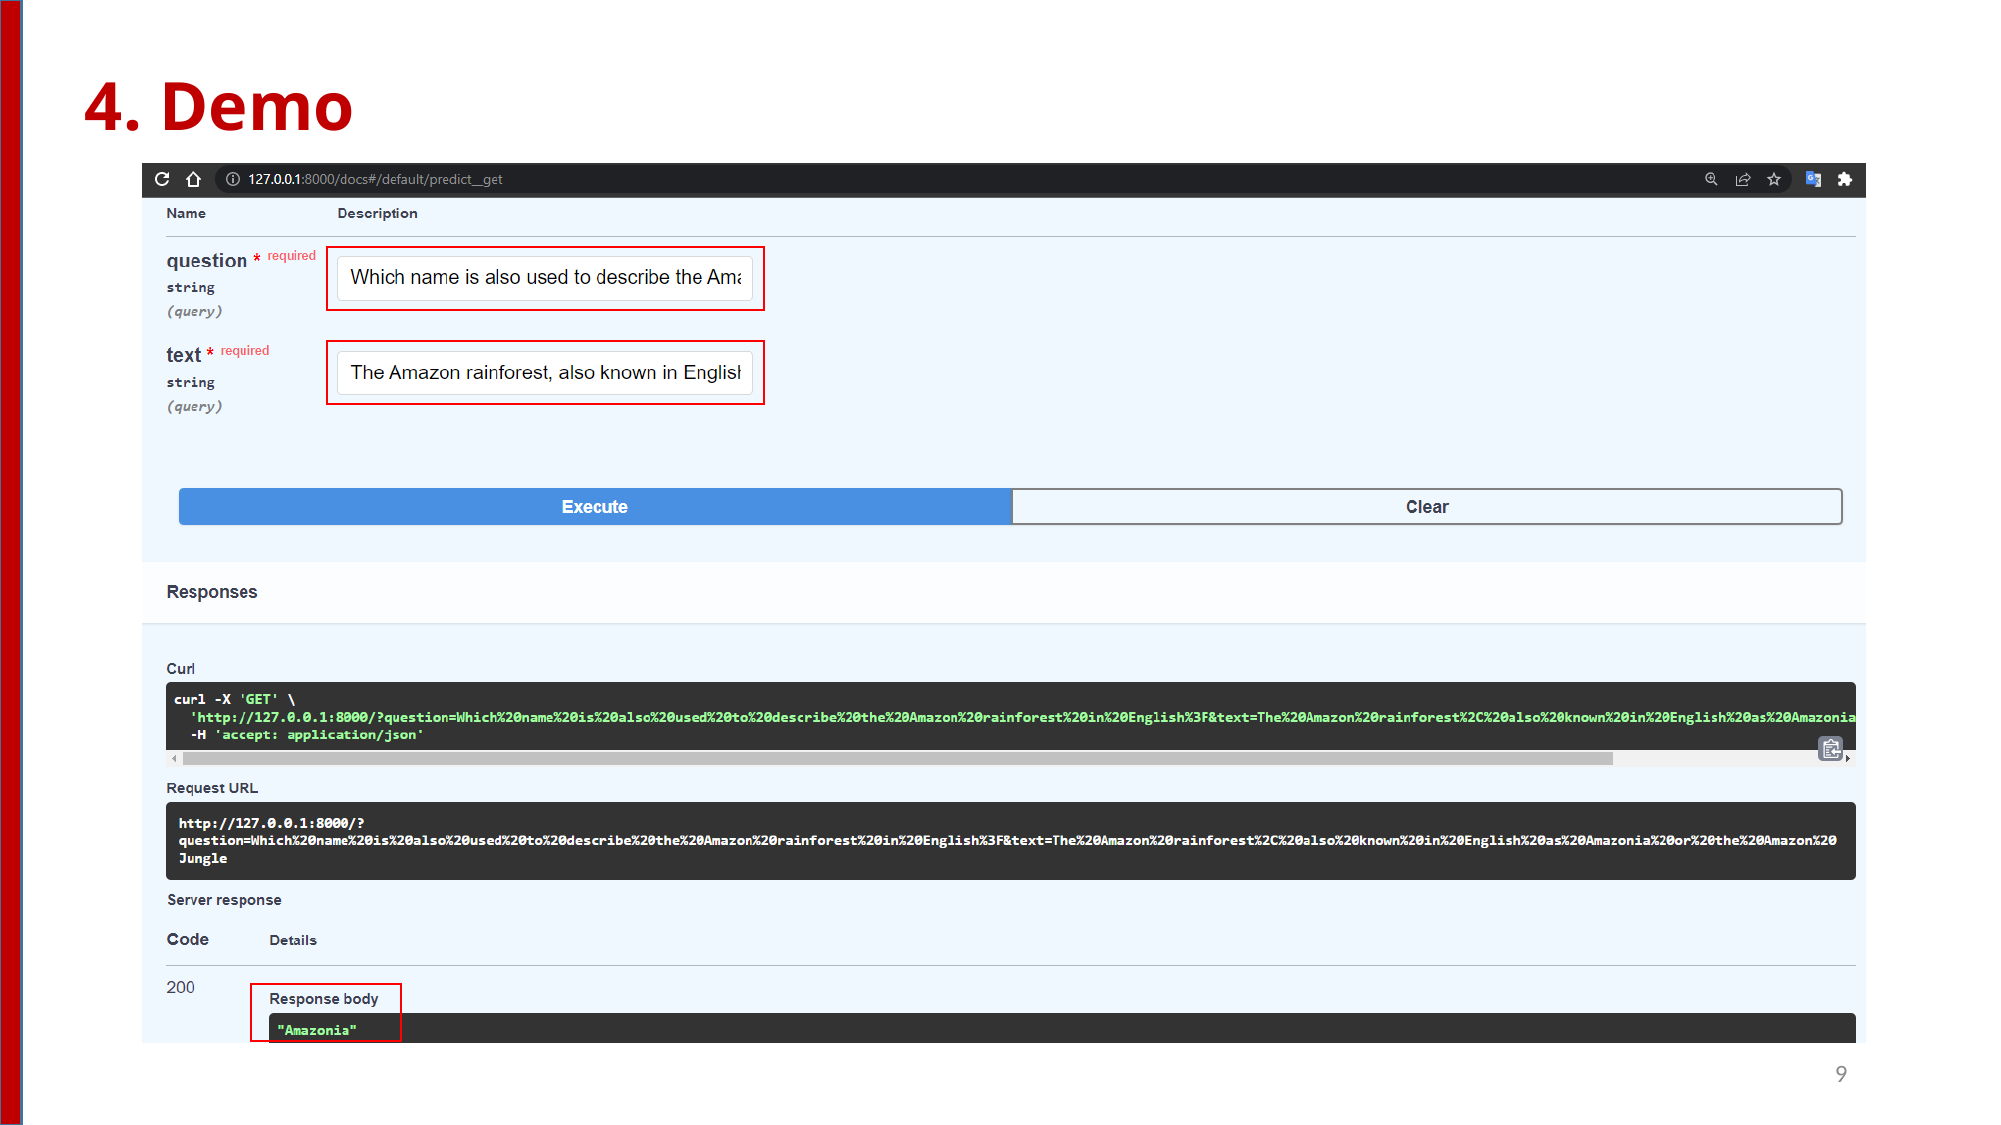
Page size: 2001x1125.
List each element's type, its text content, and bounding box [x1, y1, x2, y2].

slide_number 9 [1412, 1043, 1863, 1103]
title 4. Demo [69, 54, 1938, 164]
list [141, 163, 1866, 1043]
